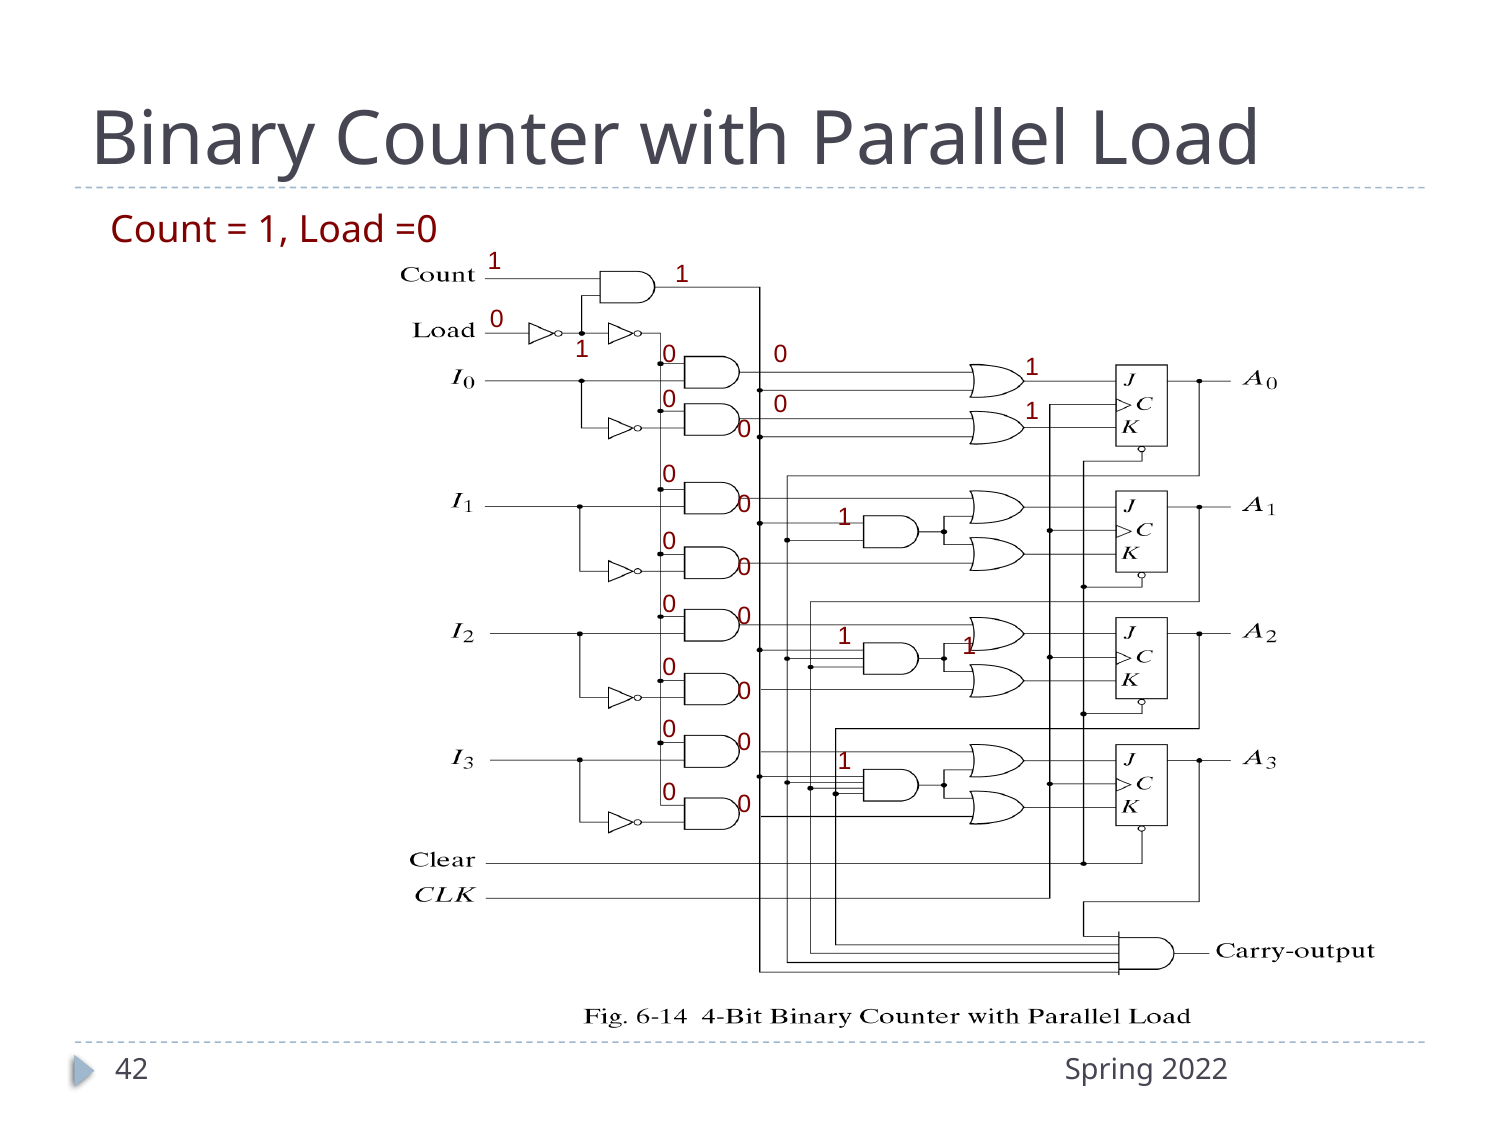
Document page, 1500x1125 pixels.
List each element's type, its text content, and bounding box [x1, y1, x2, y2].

slide_number Spring 2022 [1050, 1042, 1426, 1103]
title Binary Counter with Parallel Load [75, 24, 1425, 188]
picture [399, 262, 1375, 1029]
text_box Count = 1, Load =0 [110, 204, 439, 250]
text_box 1 [487, 244, 502, 260]
slide_number 42 [100, 1042, 426, 1103]
